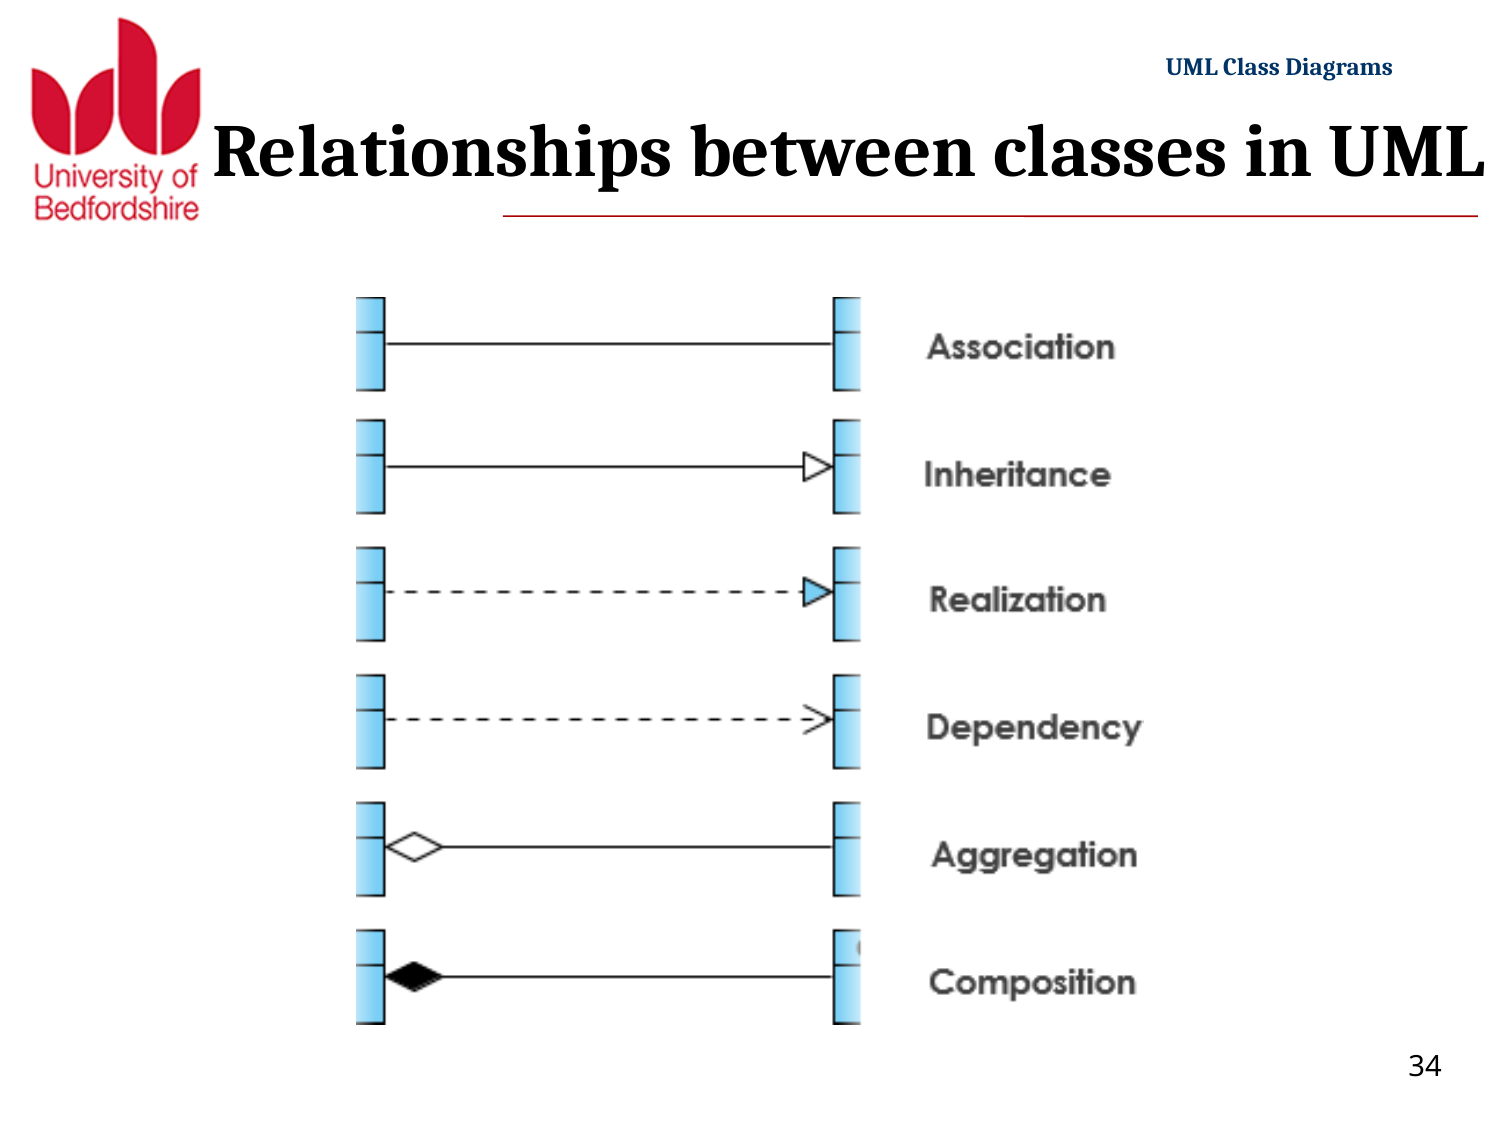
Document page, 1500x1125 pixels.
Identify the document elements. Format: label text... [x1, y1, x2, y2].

title Relationships between classes in UML [166, 90, 1500, 203]
picture [0, 0, 237, 236]
picture [356, 296, 1144, 1025]
